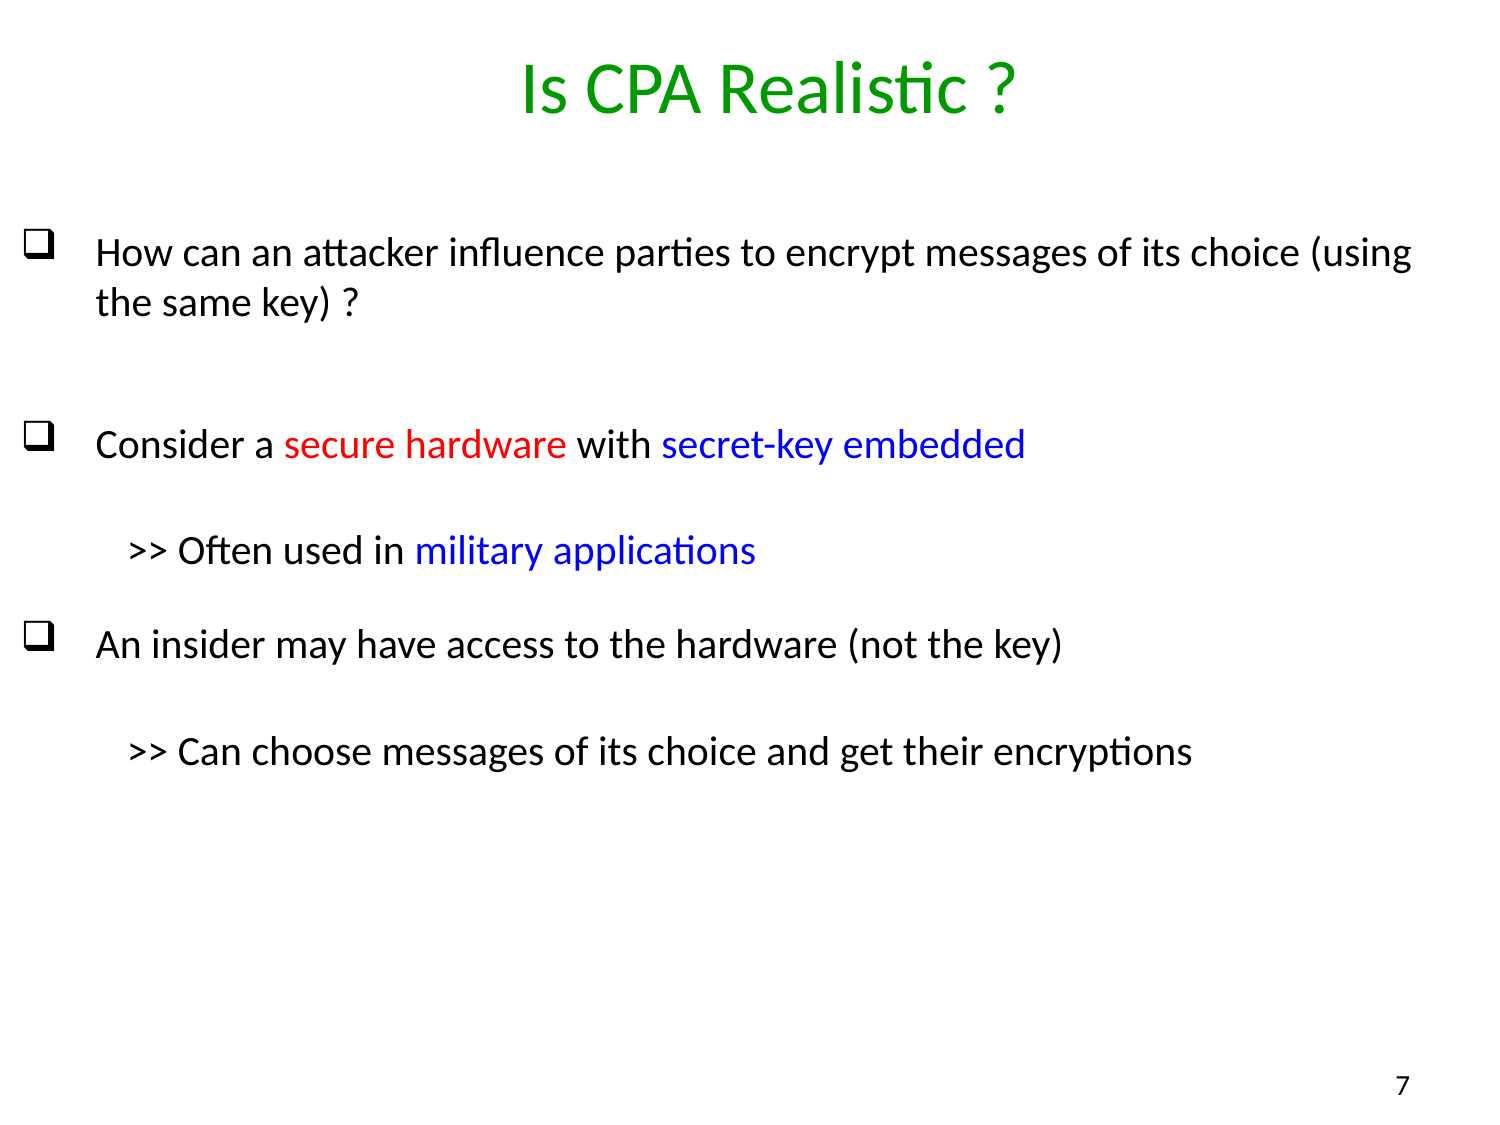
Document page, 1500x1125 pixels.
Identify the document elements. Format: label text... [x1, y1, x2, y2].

text_box >> Can choose messages of its choice and get their encryptions [112, 716, 1471, 781]
slide_number 7 [1074, 1058, 1425, 1103]
text_box >> Often used in military applications [112, 515, 1400, 580]
text_box How can an attacker influence parties to encrypt messages of its choice (using the same key) ? [5, 217, 1471, 332]
text_box An insider may have access to the hardware (not the key) [5, 609, 1471, 675]
text_box Is CPA Realistic ? [112, 30, 1412, 138]
text_box Consider a secure hardware with secret-key embedded [5, 408, 1471, 474]
